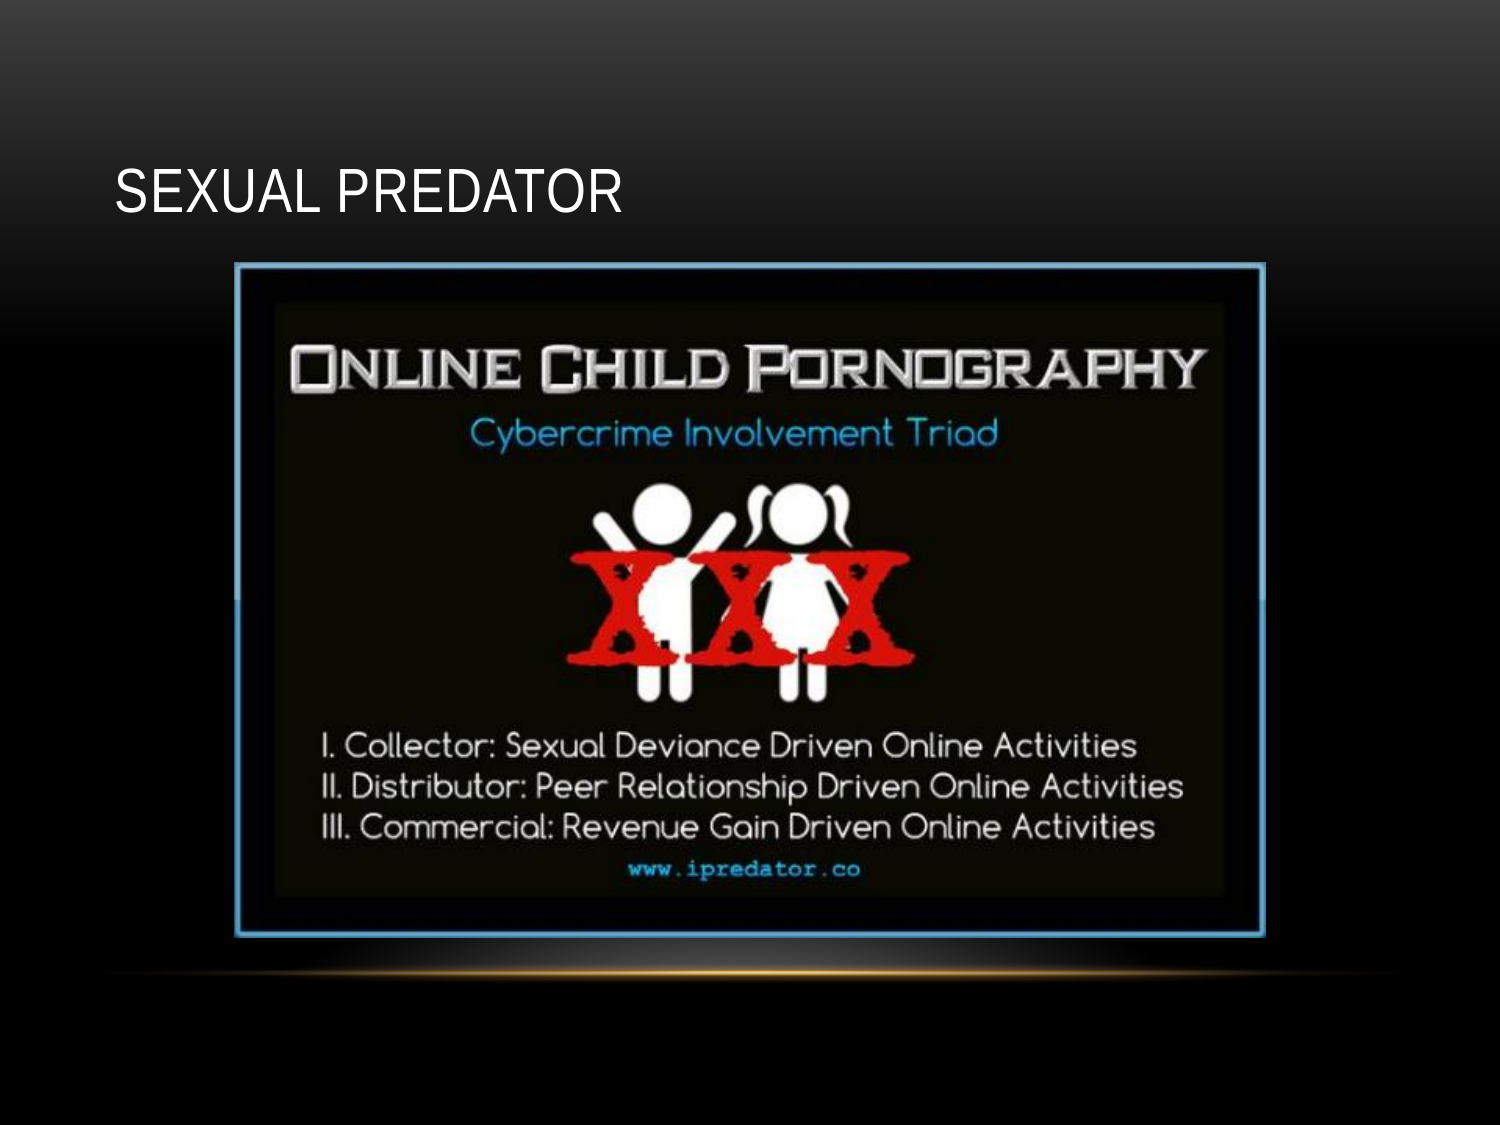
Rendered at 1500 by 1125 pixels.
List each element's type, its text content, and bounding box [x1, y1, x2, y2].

picture [0, 0, 1500, 1125]
title Sexual predator [99, 45, 1400, 233]
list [234, 262, 1266, 938]
